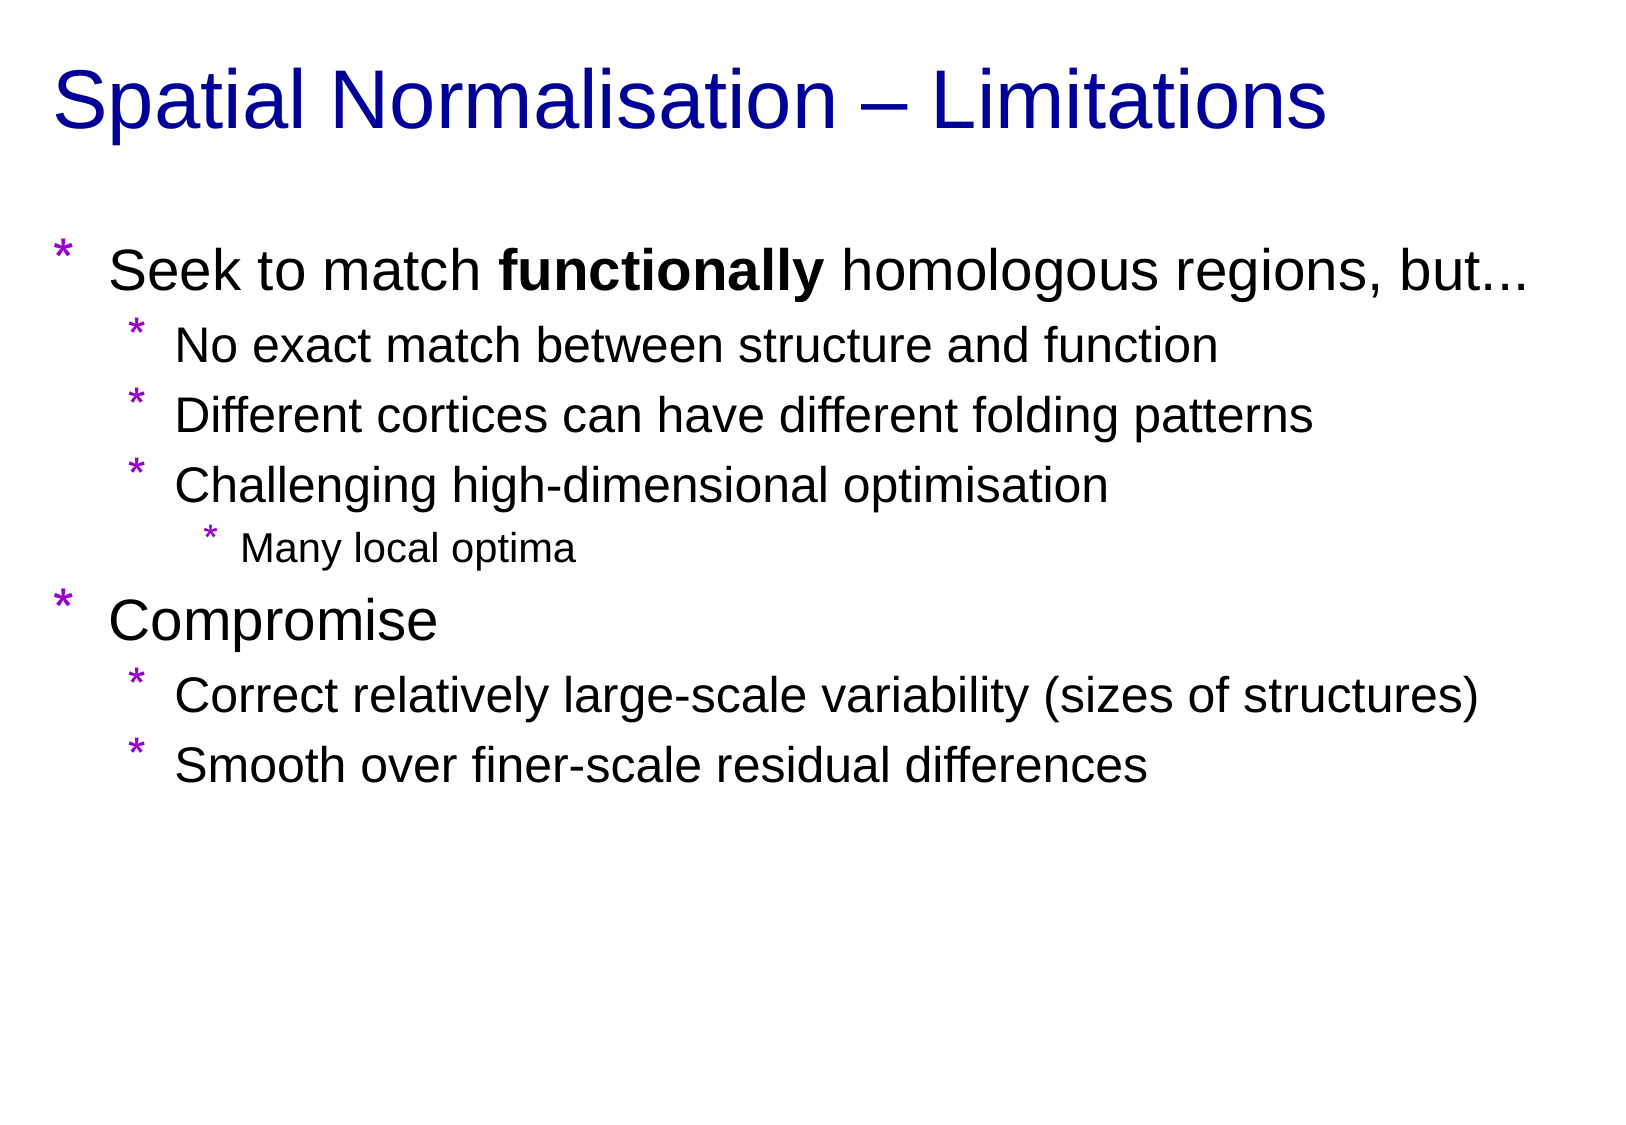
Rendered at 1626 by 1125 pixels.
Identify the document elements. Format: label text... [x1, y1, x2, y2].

list Seek to match functionally homologous regions, but... No exact match between structure and function Different cortices can have different folding patterns Challenging high-dimensional optimisation Many local optima Compromise Correct relatively large-scale variability (sizes of structures) Smooth over finer-scale residual differences [37, 225, 1588, 1025]
title Spatial Normalisation – Limitations [37, 37, 1588, 225]
